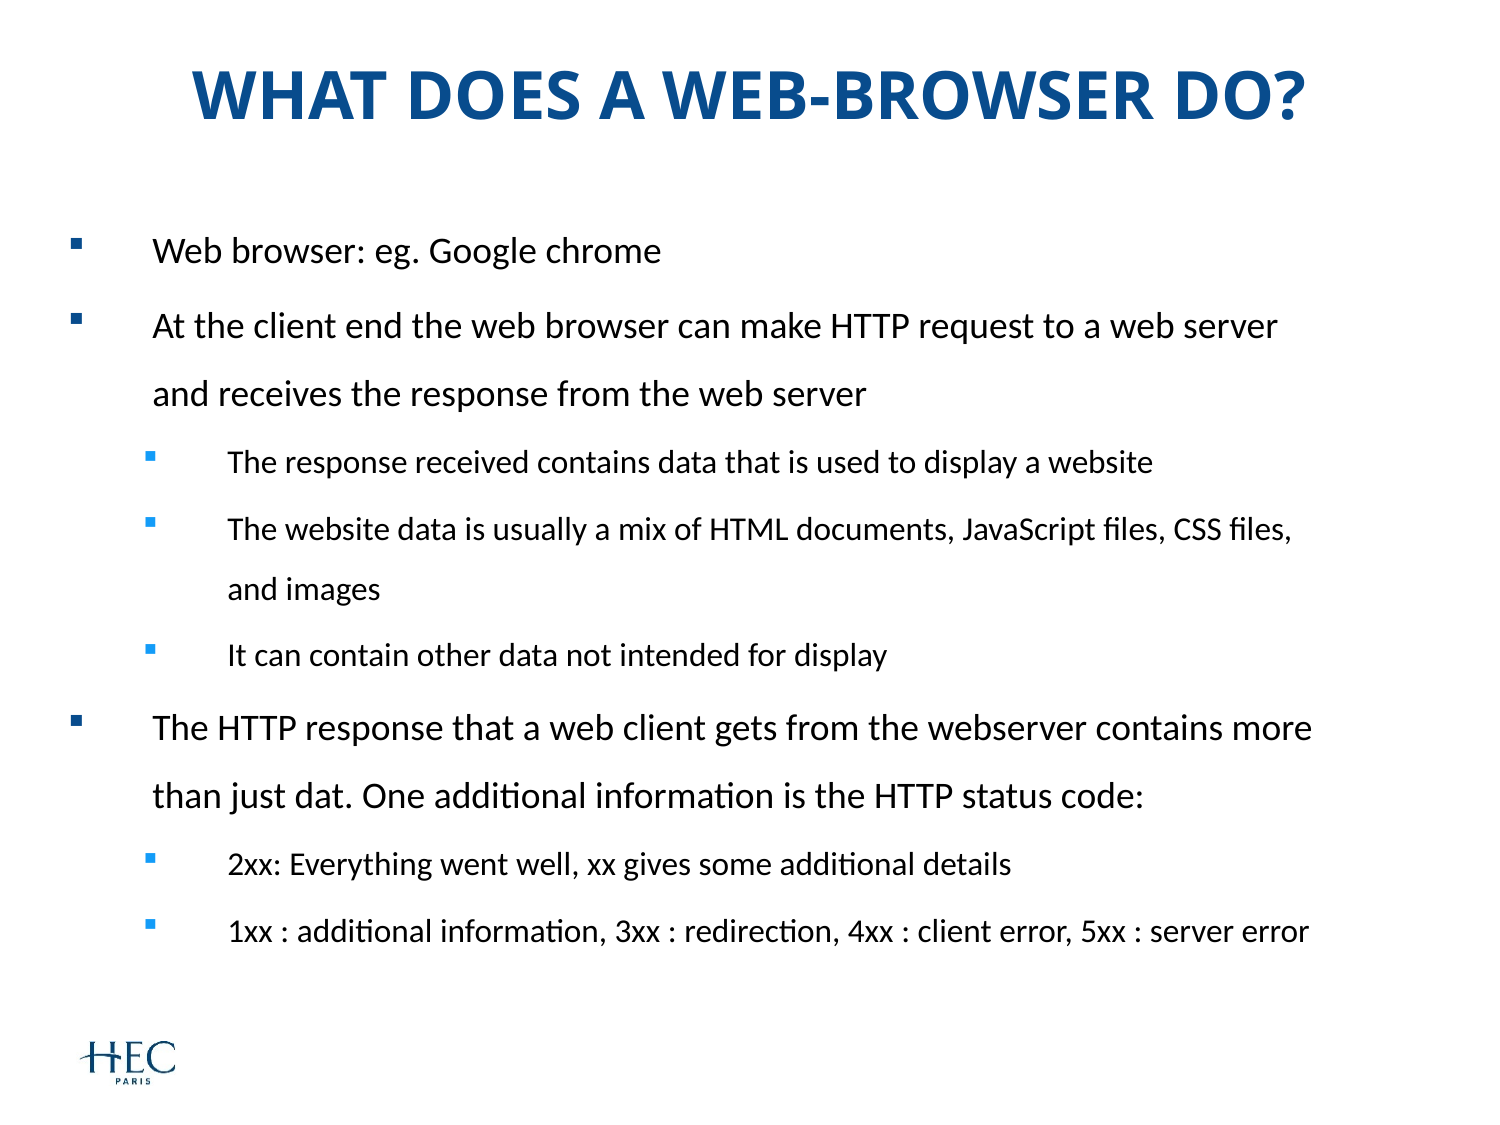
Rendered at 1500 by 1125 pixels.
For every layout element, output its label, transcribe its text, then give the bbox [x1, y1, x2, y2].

picture [76, 1041, 185, 1088]
title What does a web-browser do? [75, 45, 1425, 161]
list Web browser: eg. Google chrome At the client end the web browser can make HTTP request to a web server and receives the response from the web server The response received contains data that is used to display a website The website data is usually a mix of HTML documents, JavaScript files, CSS files, and images It can contain other data not intended for display The HTTP response that a web client gets from the webserver contains more than just dat. One additional information is the HTTP status code: 2xx: Everything went well, xx gives some additional details 1xx : additional information, 3xx : redirection, 4xx : client error, 5xx : server error [53, 196, 1341, 1000]
